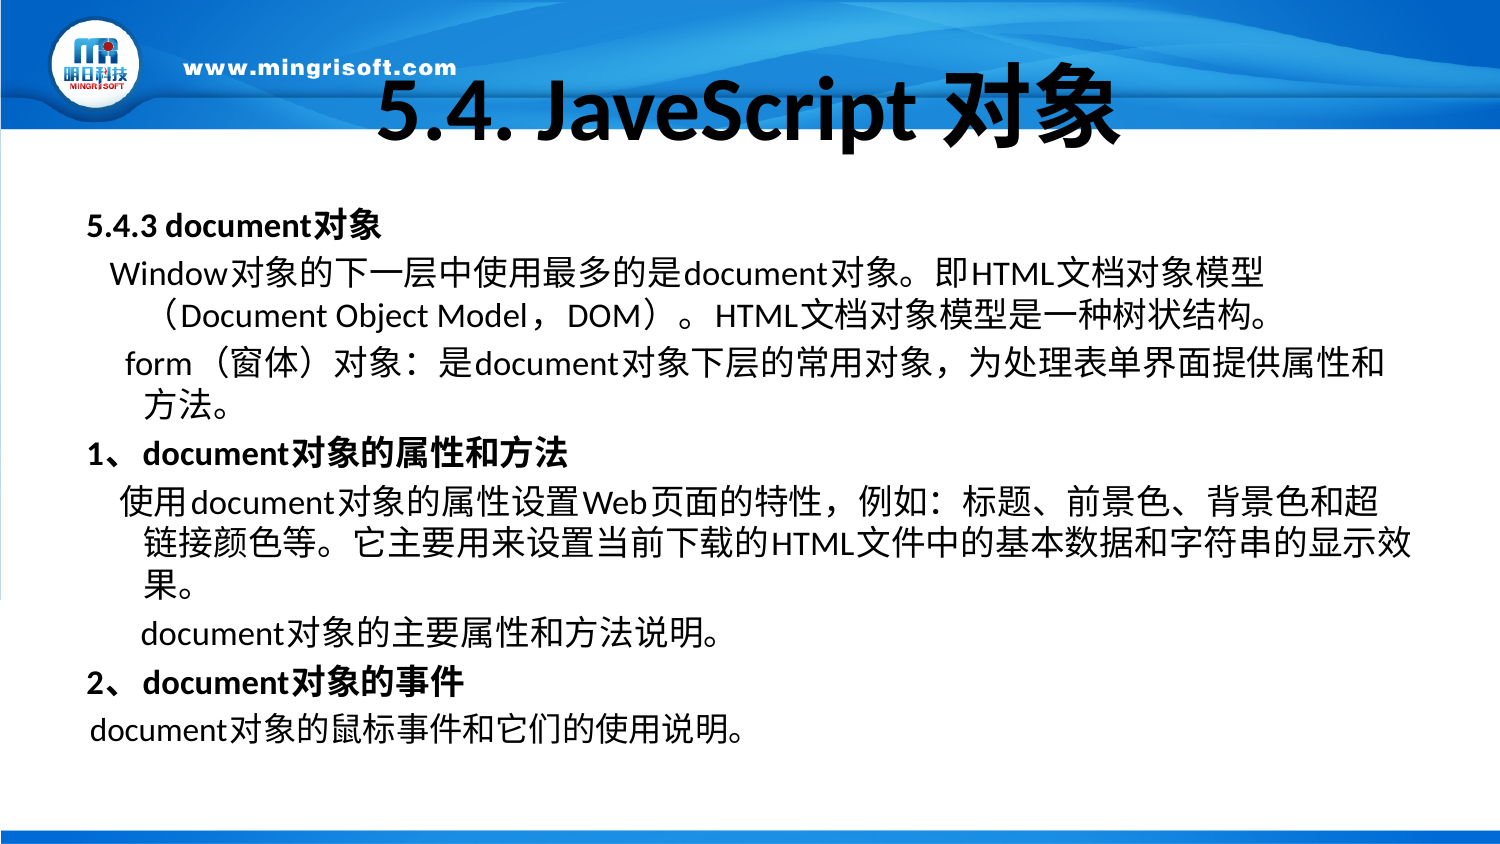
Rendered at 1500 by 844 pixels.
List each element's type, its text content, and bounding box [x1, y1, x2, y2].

list 5.4.3 document对象 Window对象的下一层中使用最多的是document对象。即HTML文档对象模型（Document Object Model，DOM）。HTML文档对象模型是一种树状结构。 form（窗体）对象：是document对象下层的常用对象，为处理表单界面提供属性和方法。 1、document对象的属性和方法 使用document对象的属性设置Web页面的特性，例如：标题、前景色、背景色和超链接颜色等。它主要用来设置当前下载的HTML文件中的基本数据和字符串的显示效果。 document对象的主要属性和方法说明。 2、document对象的事件 document对象的鼠标事件和它们的使用说明。 [75, 196, 1425, 754]
picture [0, 0, 1500, 844]
title 5.4. JaveScript对象 [75, 33, 1425, 175]
